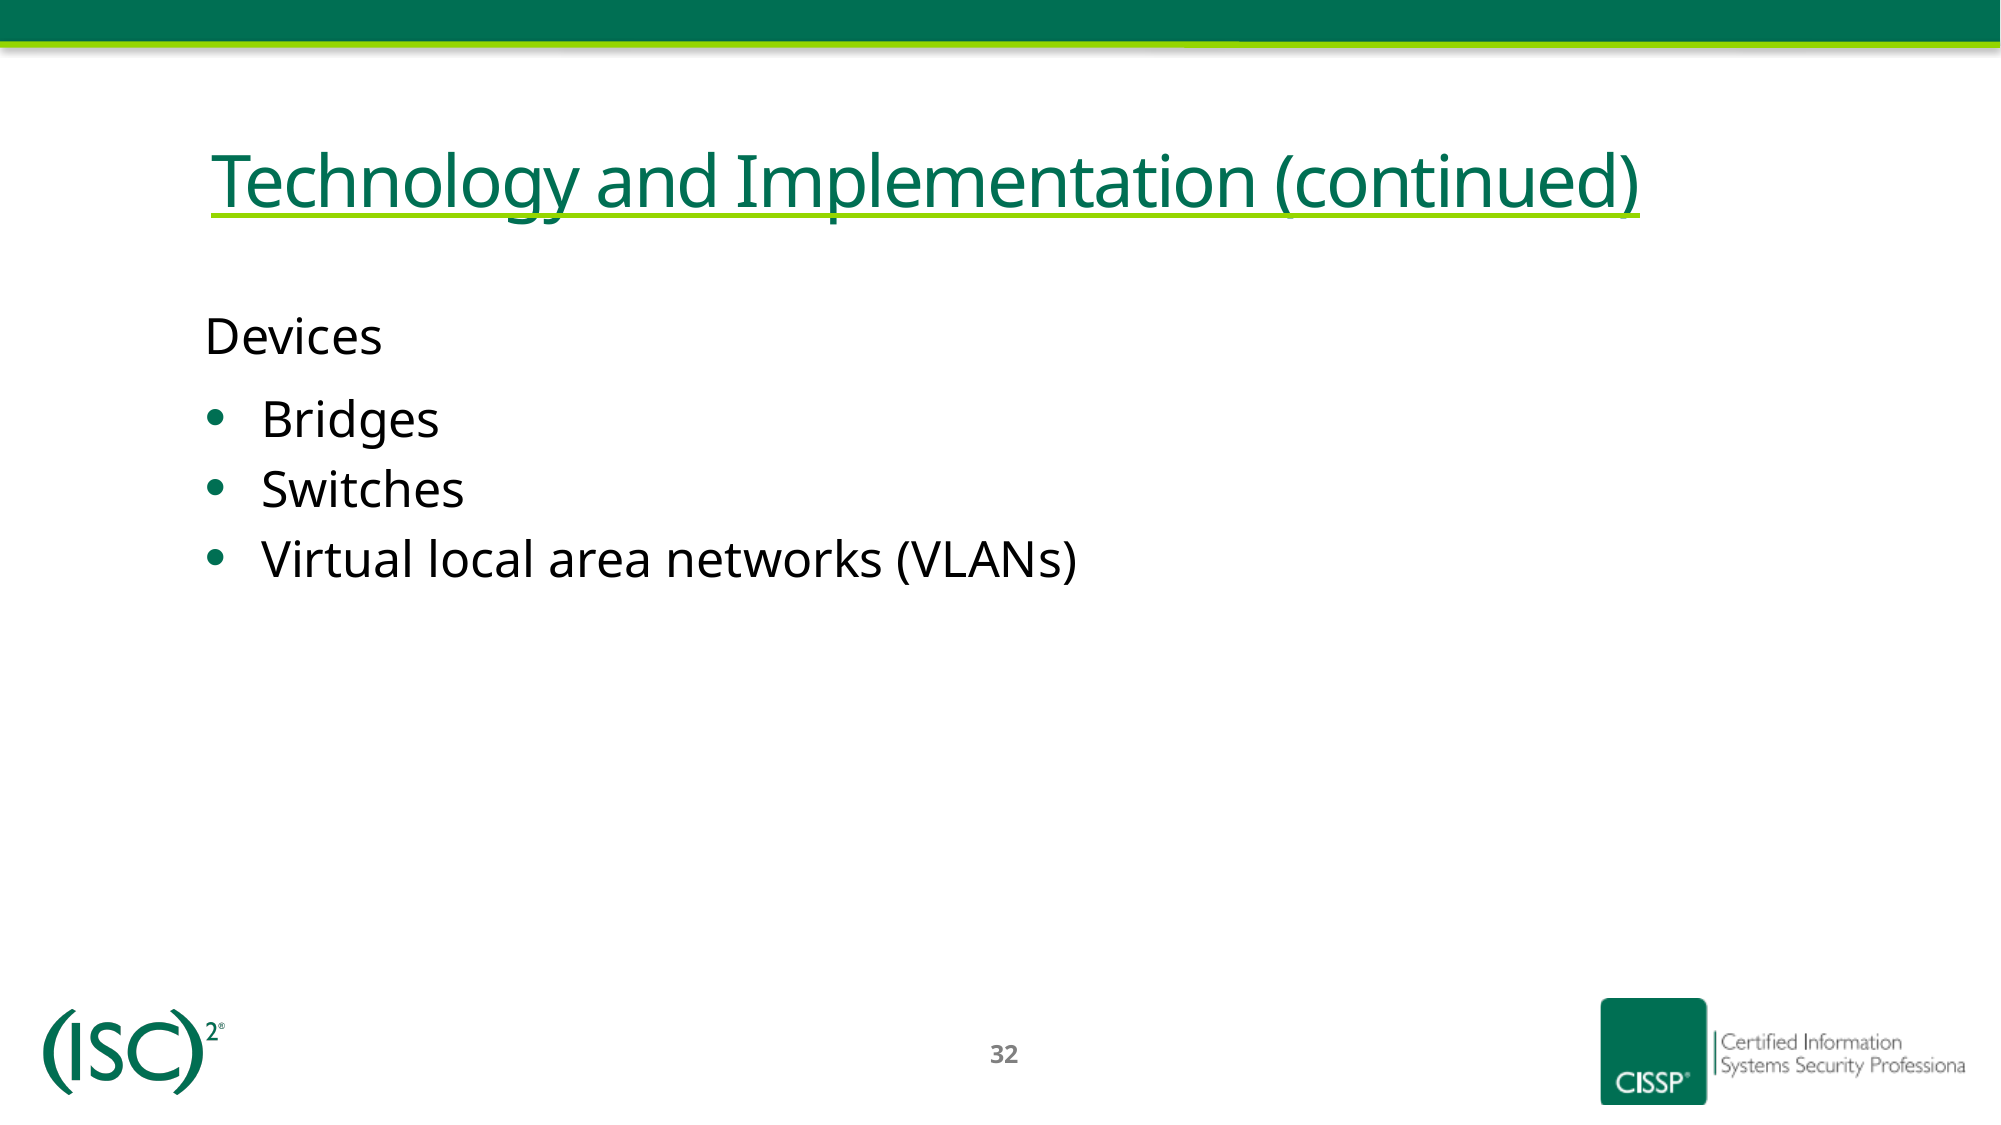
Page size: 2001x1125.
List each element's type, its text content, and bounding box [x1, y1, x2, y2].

title Technology and Implementation (continued) [196, 91, 2000, 280]
list Devices Bridges Switches Virtual local area networks (VLANs) [189, 297, 1837, 961]
picture [40, 1005, 228, 1099]
